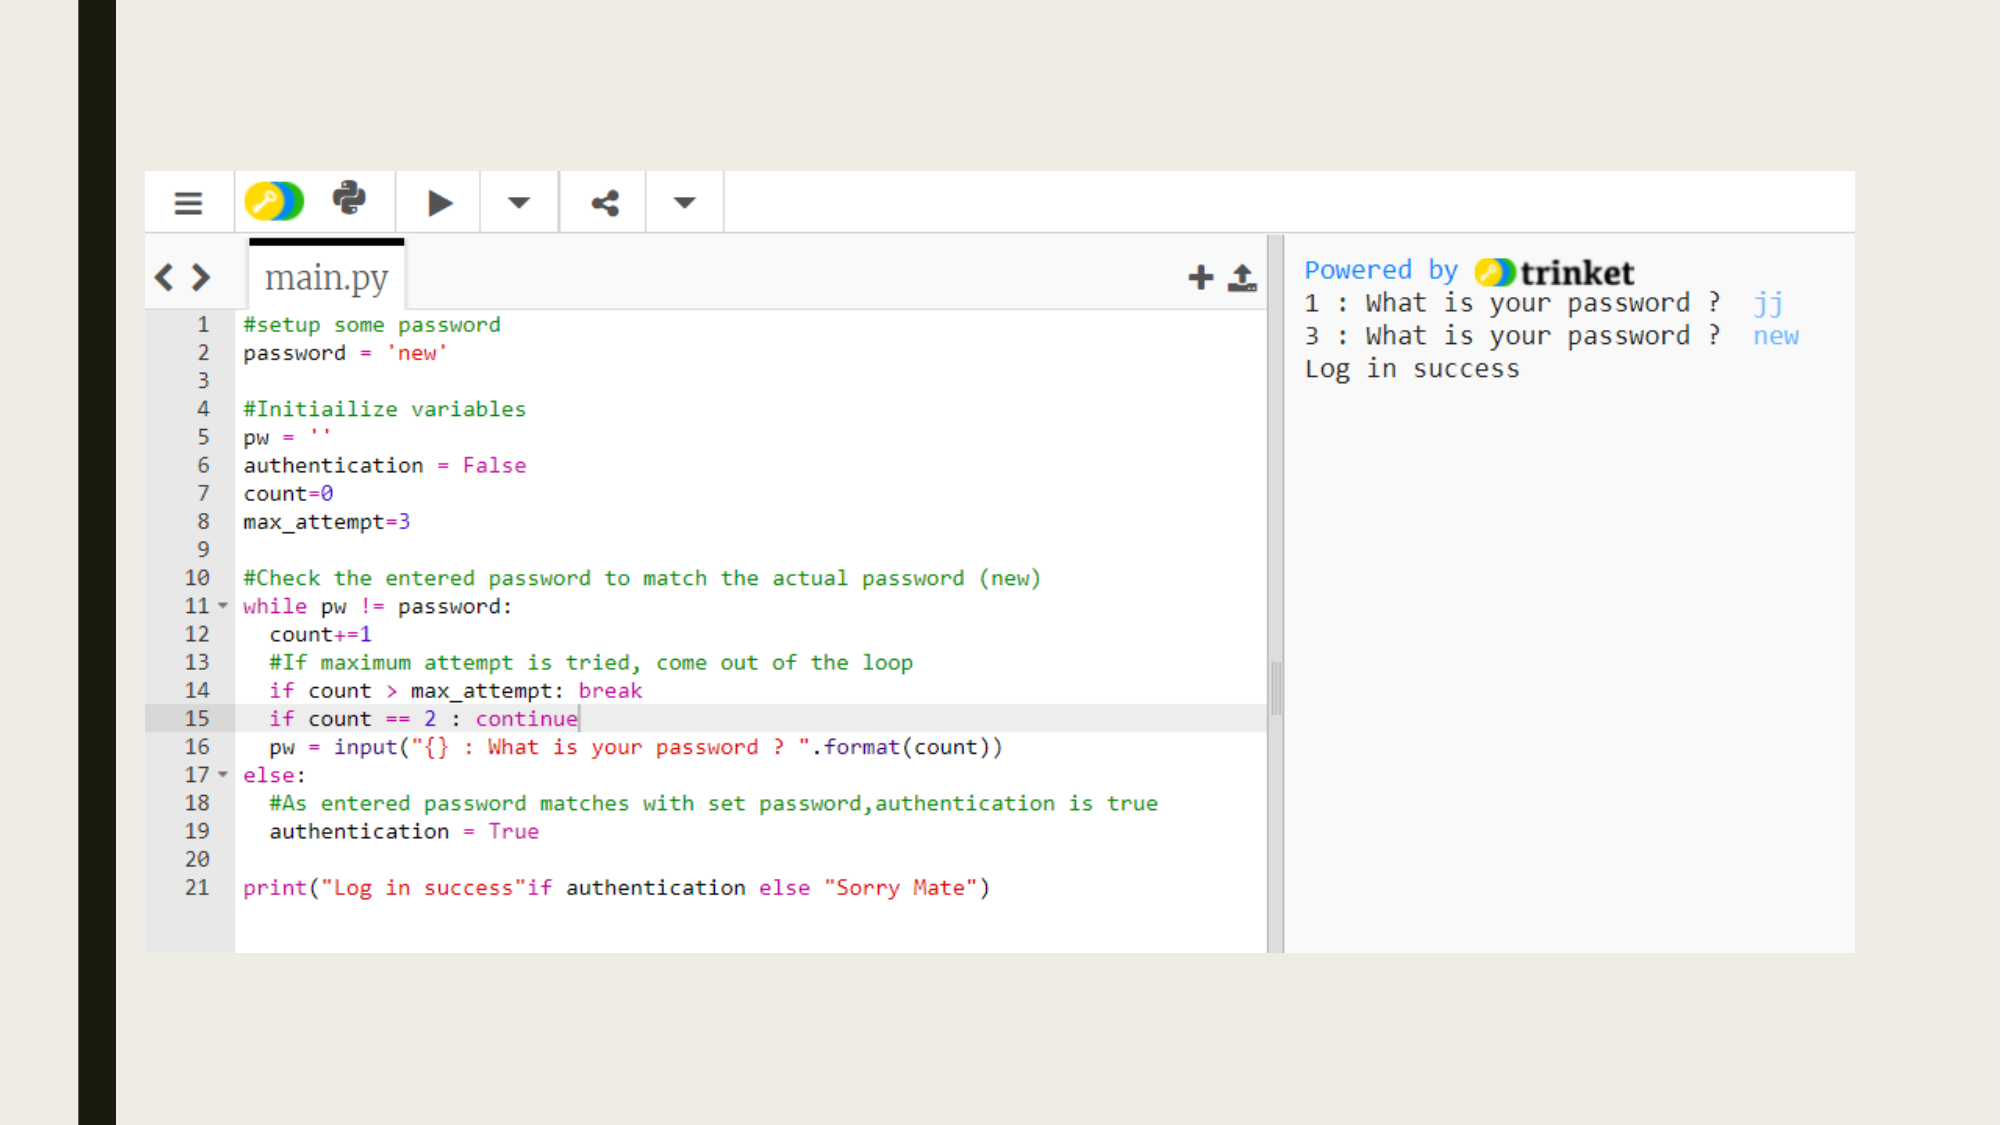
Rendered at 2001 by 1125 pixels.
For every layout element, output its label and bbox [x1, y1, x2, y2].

picture [145, 171, 1855, 954]
